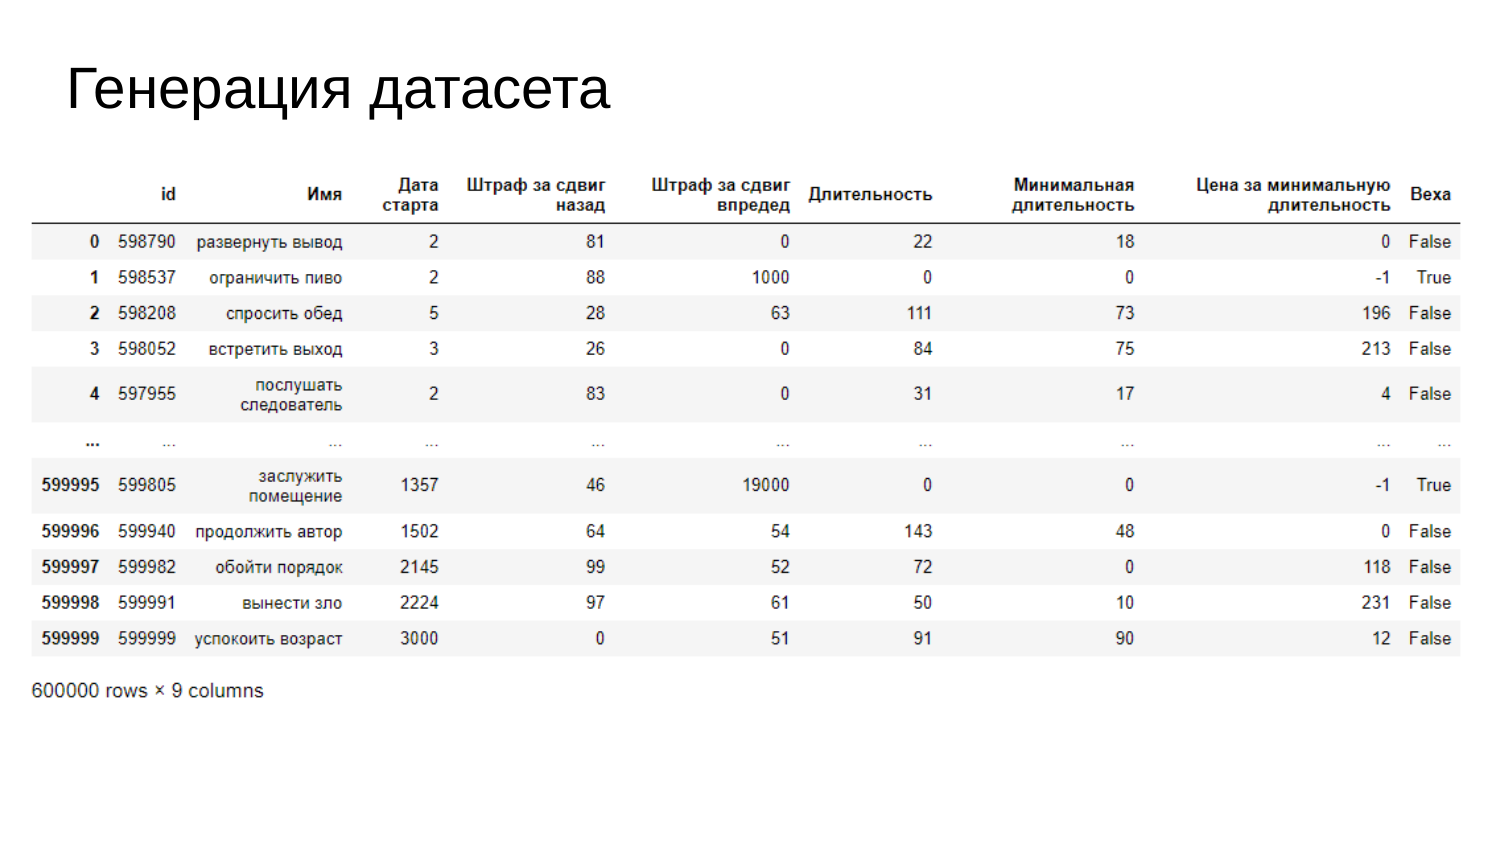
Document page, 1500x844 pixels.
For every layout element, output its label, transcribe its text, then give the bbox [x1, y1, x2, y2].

picture [24, 154, 1476, 716]
title Генерация датасета [51, 35, 1449, 130]
